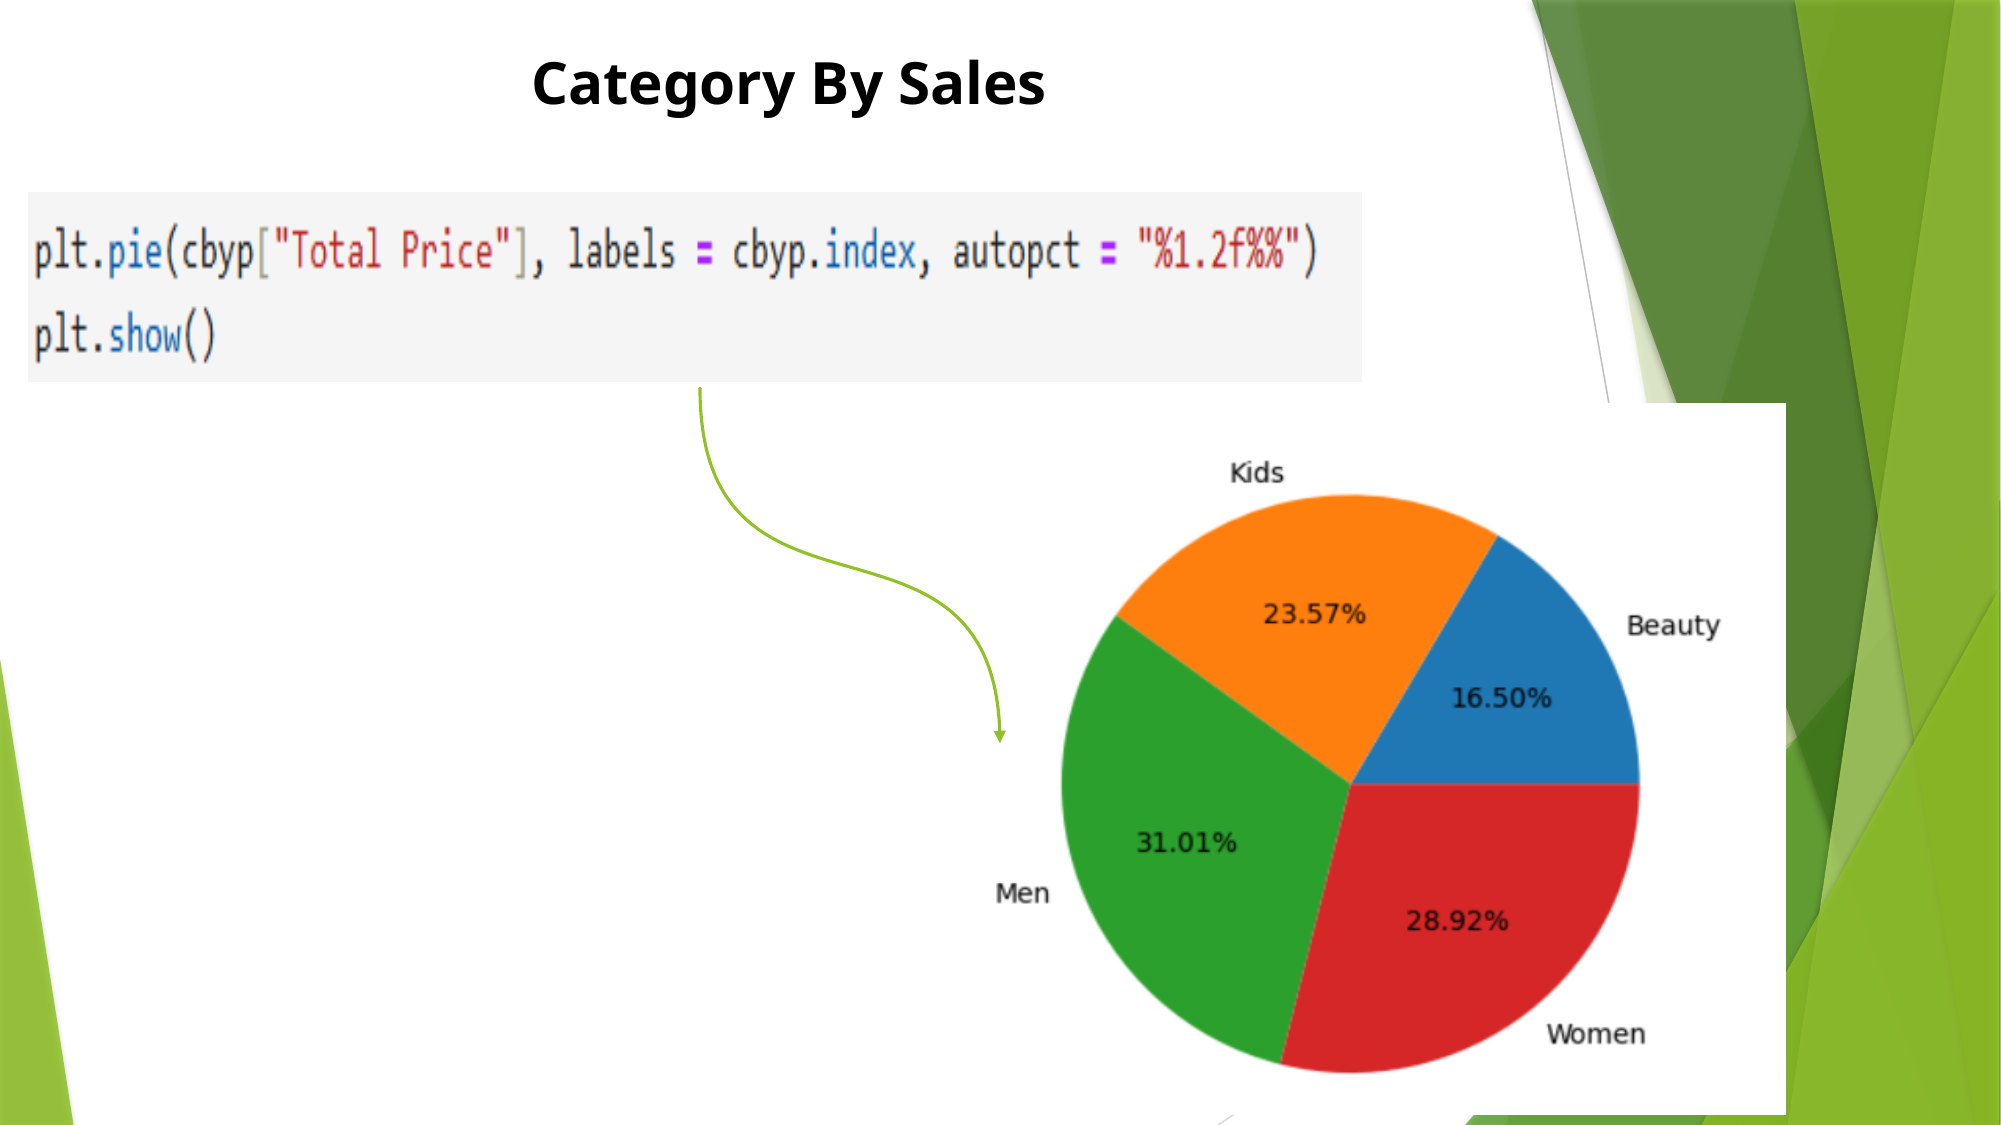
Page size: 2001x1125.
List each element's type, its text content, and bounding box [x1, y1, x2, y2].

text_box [671, 415, 1028, 717]
text_box Category By Sales [143, 39, 1451, 124]
picture [27, 192, 1363, 383]
picture [980, 403, 1787, 1116]
